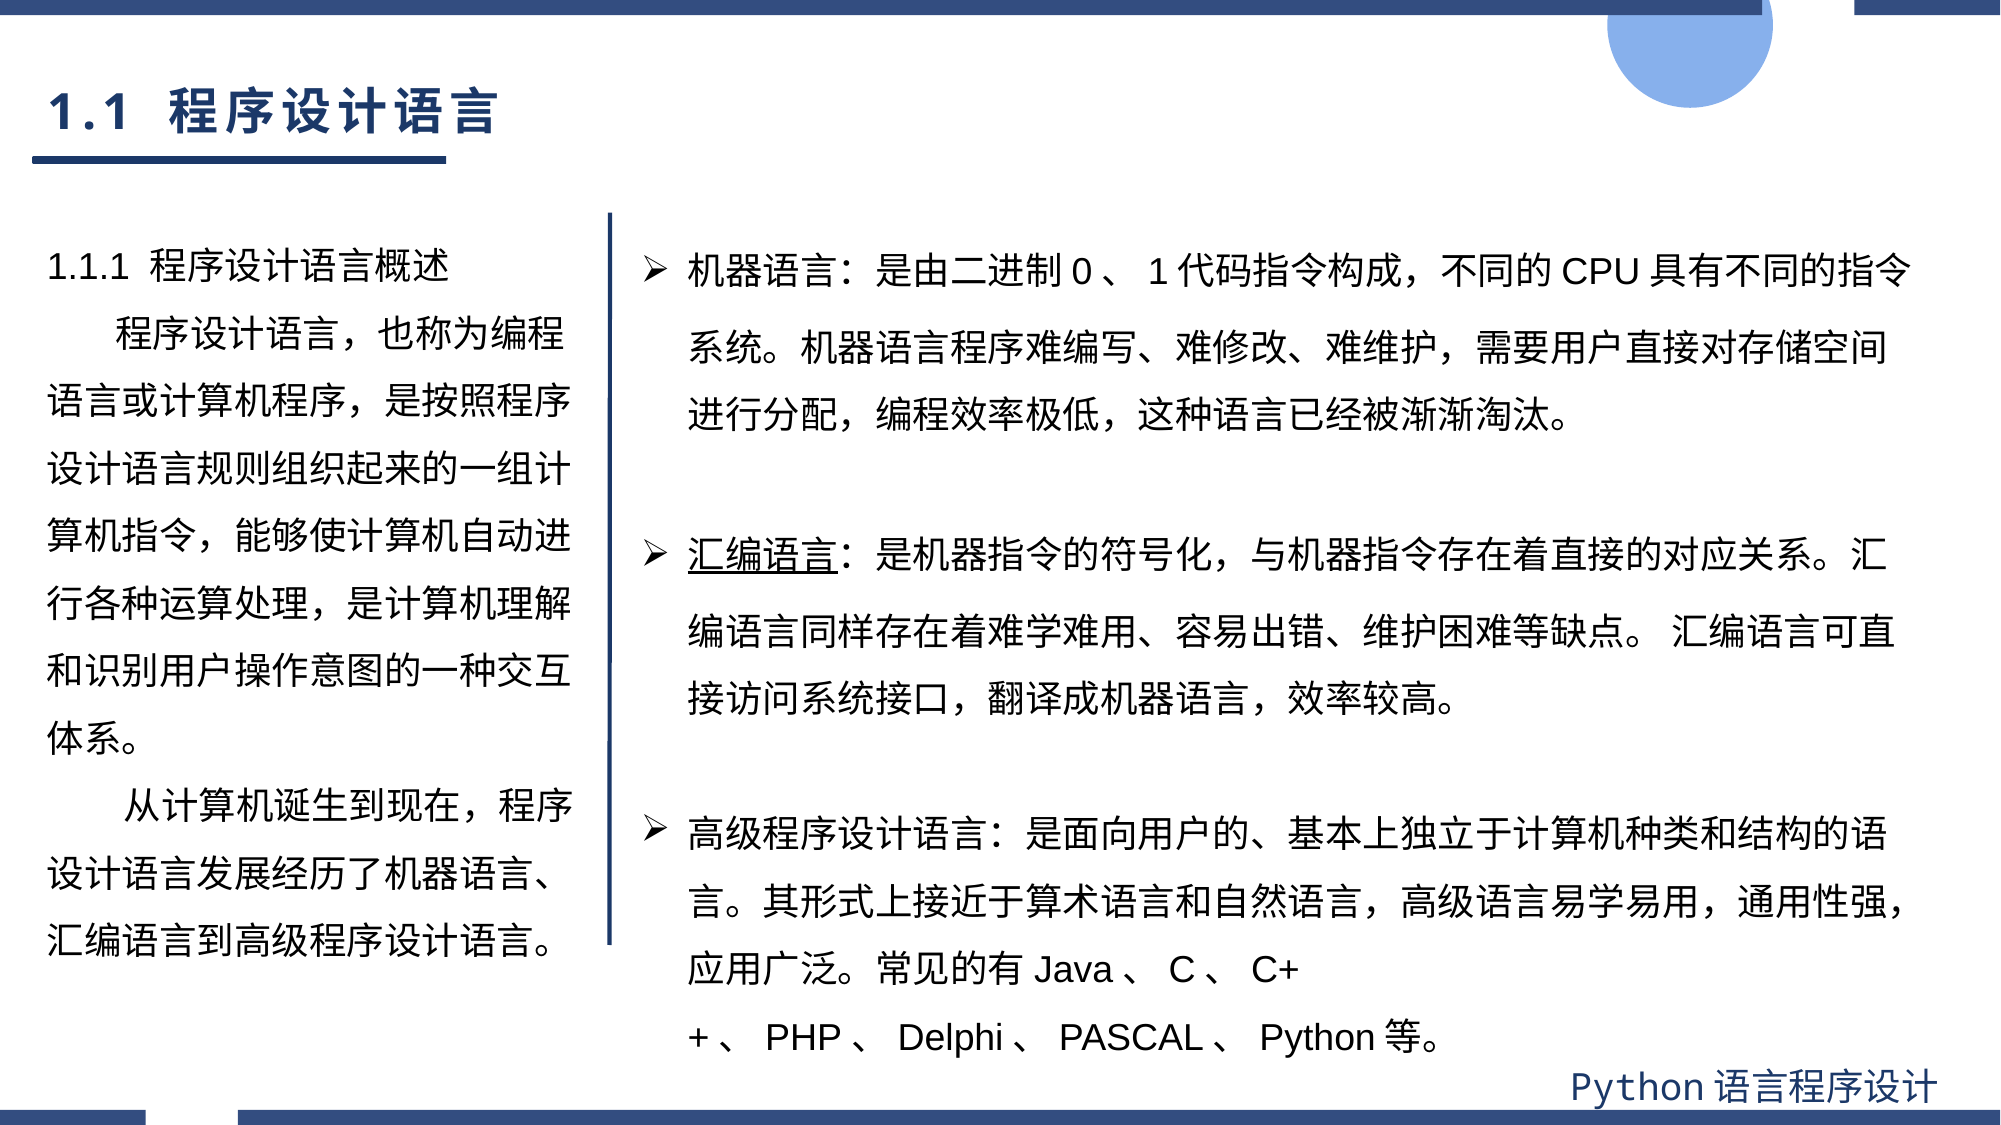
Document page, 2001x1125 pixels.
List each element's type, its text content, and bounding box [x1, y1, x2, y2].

title 1.1 程序设计语言 [32, 67, 939, 152]
text_box 1.1.1 程序设计语言概述 程序设计语言，也称为编程语言或计算机程序，是按照程序设计语言规则组织起来的一组计算机指令，能够使计算机自动进行各种运算处理，是计算机理解和识别用户操作意图的一种交互体系。 从计算机诞生到现在，程序设计语言发展经历了机器语言、汇编语言到高级程序设计语言。 [32, 212, 610, 1038]
text_box 机器语言：是由二进制0、1代码指令构成，不同的CPU具有不同的指令系统。机器语言程序难编写、难修改、难维护，需要用户直接对存储空间进行分配，编程效率极低，这种语言已经被渐渐淘汰。 汇编语言：是机器指令的符号化，与机器指令存在着直接的对应关系。汇编语言同样存在着难学难用、容易出错、维护困难等缺点。 汇编语言可直接访问系统接口，翻译成机器语言，效率较高。 高级程序设计语言：是面向用户的、基本上独立于计算机种类和结构的语言。其形式上接近于算术语言和自然语言，高级语言易学易用，通用性强，应用广泛。常见的有Java、C、C++、PHP、Delphi、PASCAL、Python等。 [626, 212, 1935, 1066]
